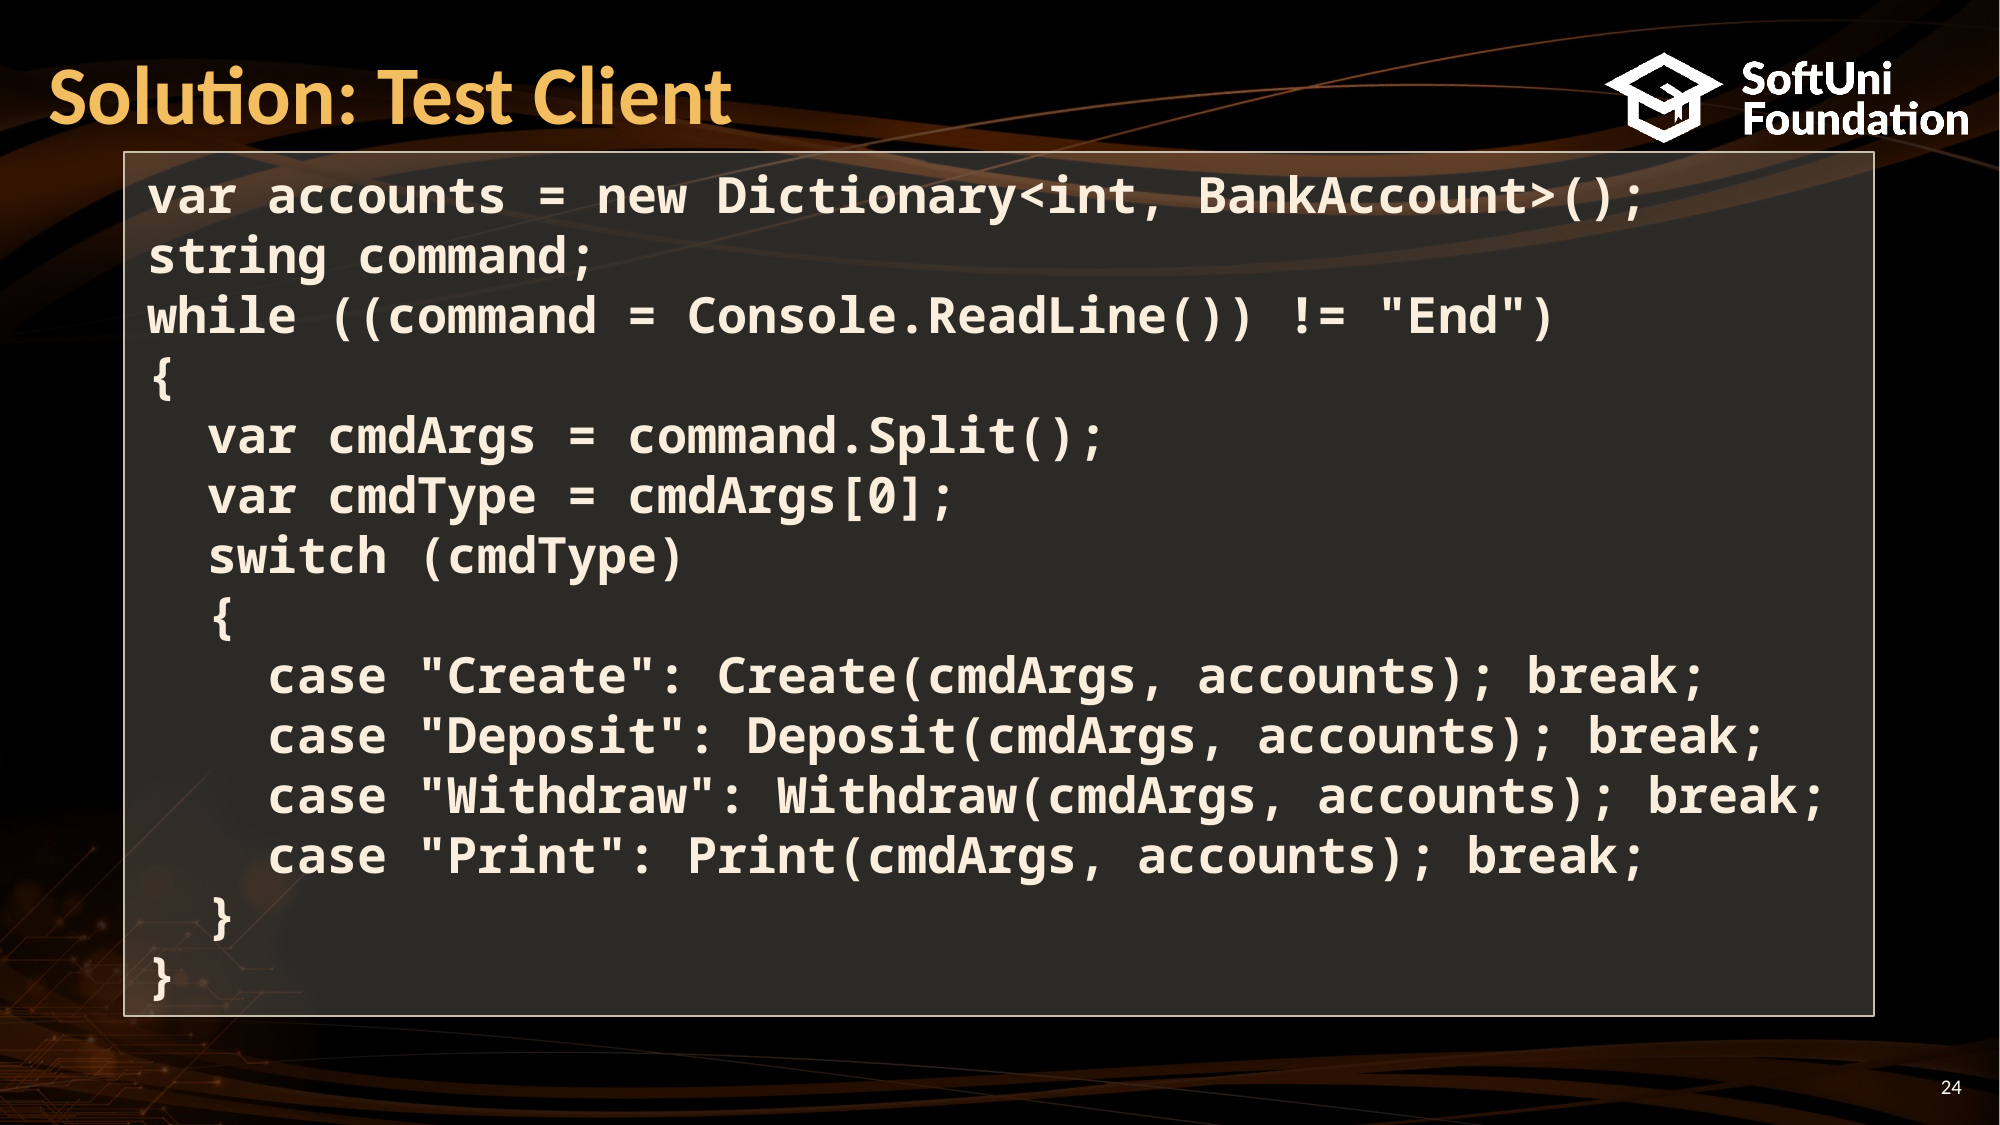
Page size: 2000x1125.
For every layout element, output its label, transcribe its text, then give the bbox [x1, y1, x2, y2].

text_box var accounts = new Dictionary<int, BankAccount>(); string command; while ((command = Console.ReadLine()) != "End") { var cmdArgs = command.Split(); var cmdType = cmdArgs[0]; switch (cmdType) { case "Create": Create(cmdArgs, accounts); break; case "Deposit": Deposit(cmdArgs, accounts); break; case "Withdraw": Withdraw(cmdArgs, accounts); break; case "Print": Print(cmdArgs, accounts); break; } } [123, 152, 1874, 1016]
picture [0, 0, 2000, 1125]
title Solution: Test Client [30, 6, 1602, 189]
slide_number 24 [1897, 1070, 1968, 1103]
